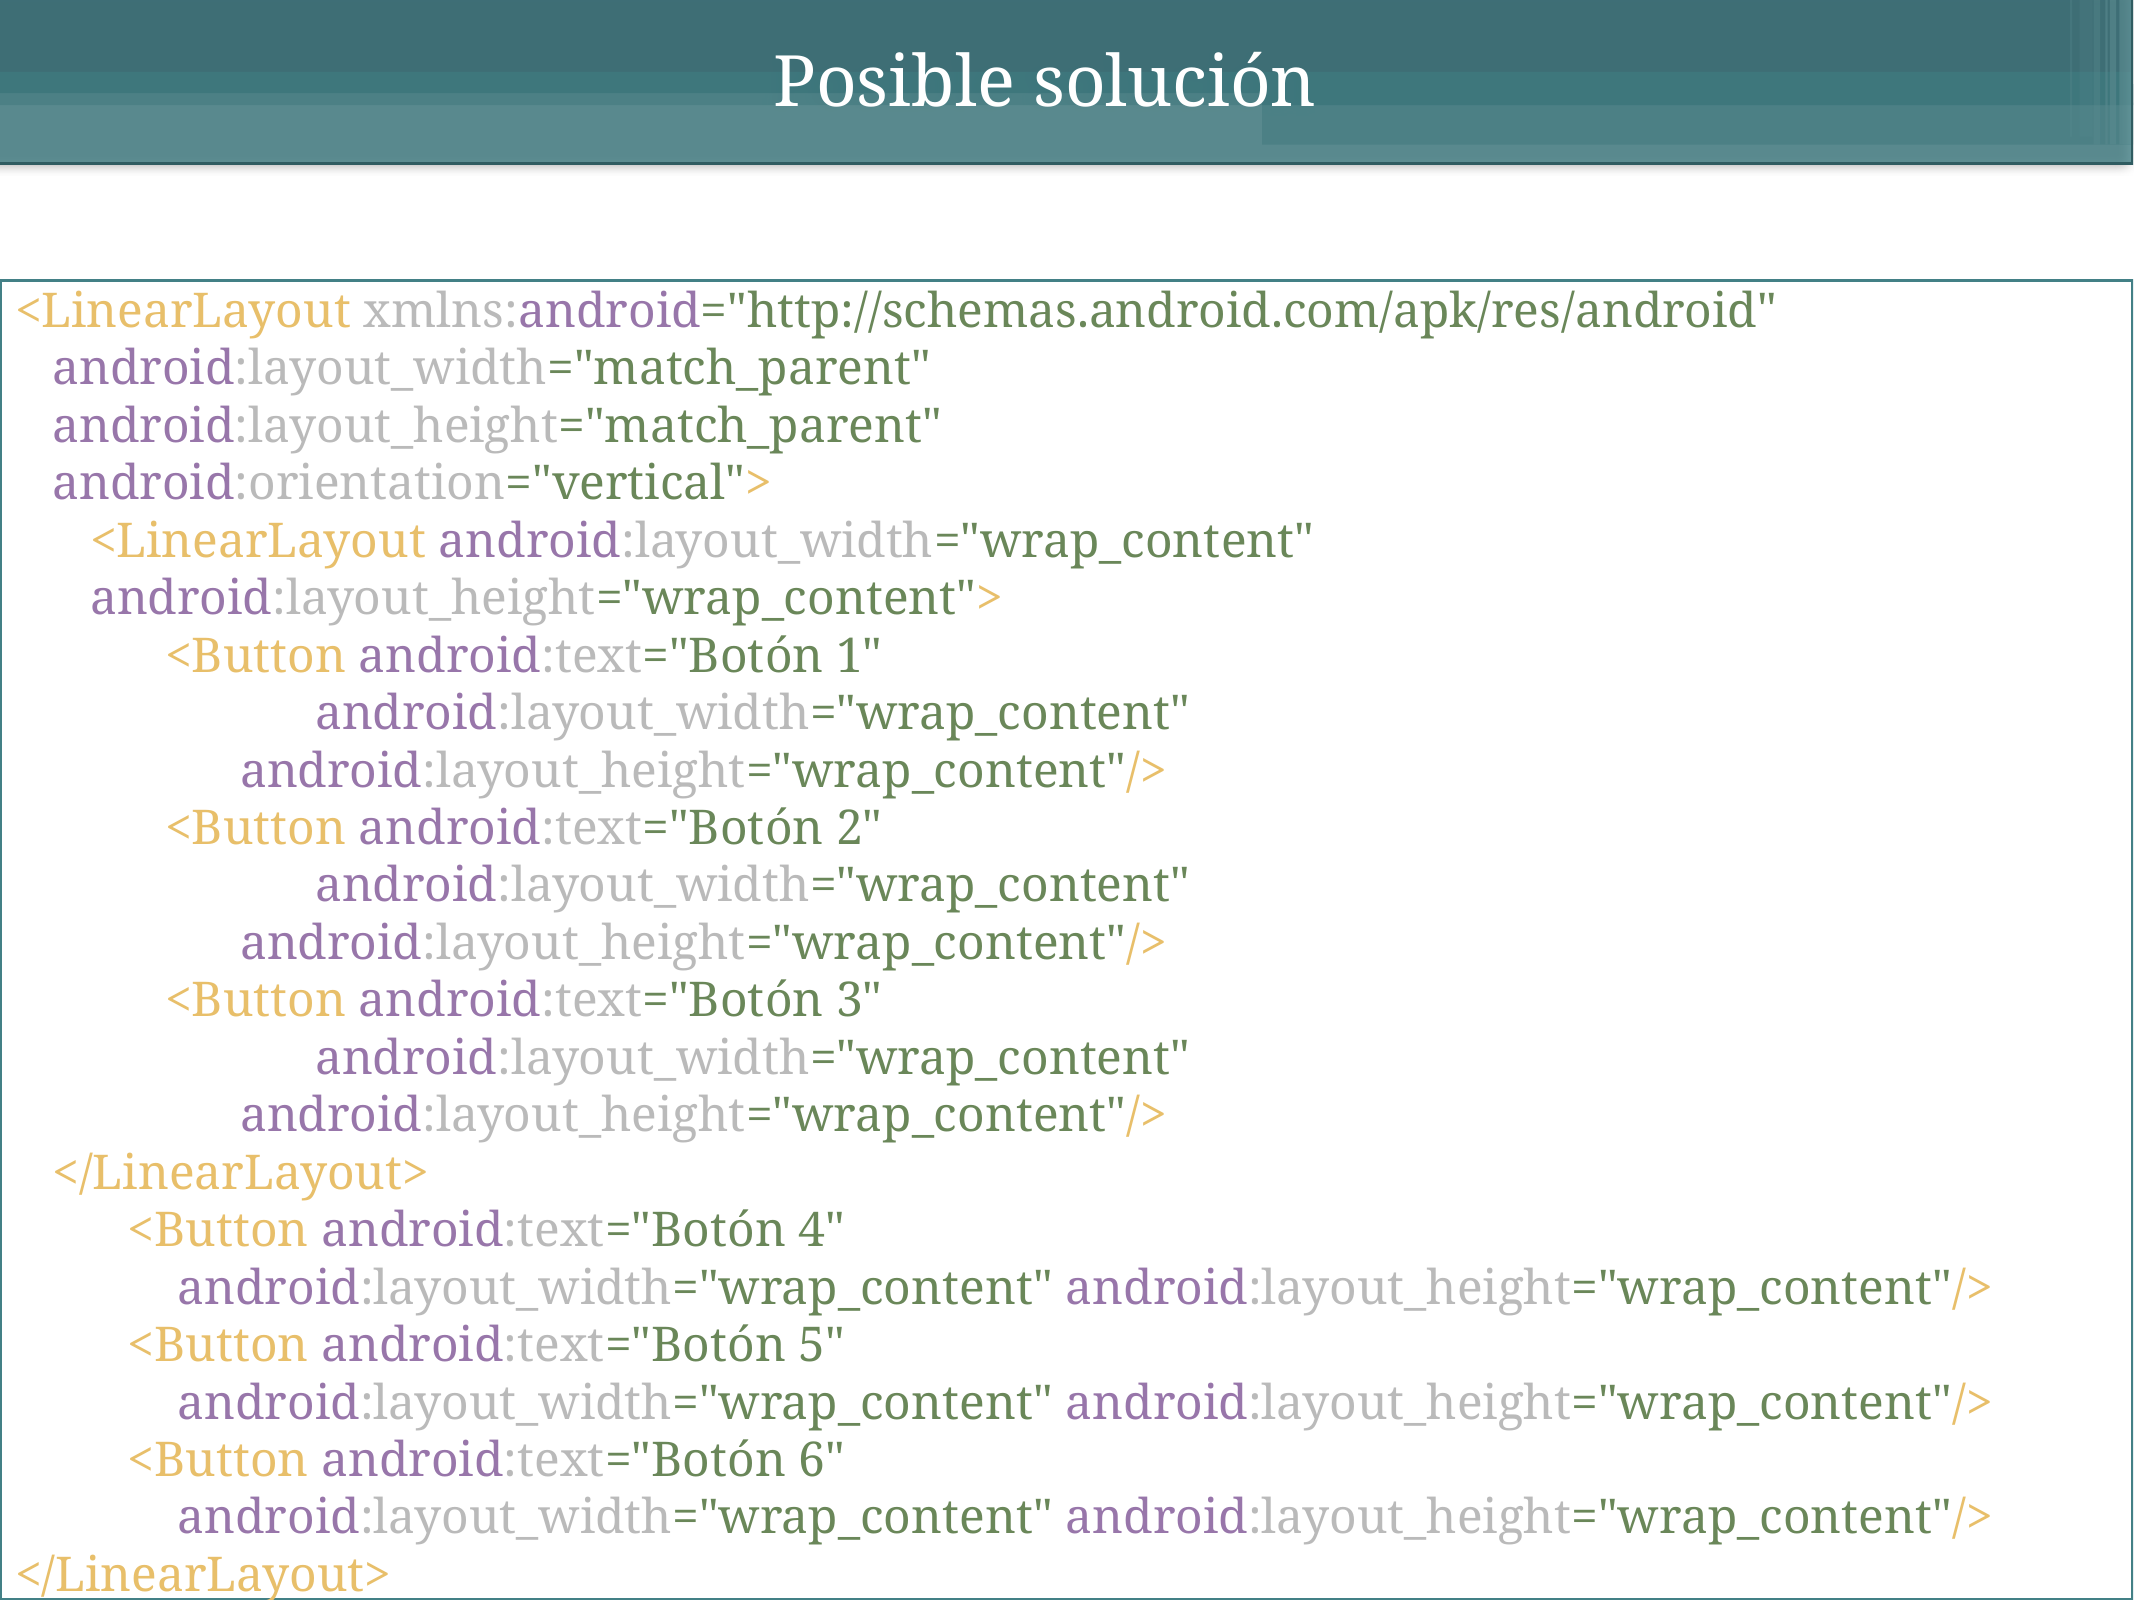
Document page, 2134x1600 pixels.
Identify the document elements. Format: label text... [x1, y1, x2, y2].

text_box <LinearLayout xmlns:android="http://schemas.android.com/apk/res/android" android:layout_width="match_parent" android:layout_height="match_parent" android:orientation="vertical"> <LinearLayout android:layout_width="wrap_content" android:layout_height="wrap_content"> <Button android:text="Botón 1" android:layout_width="wrap_content" android:layout_height="wrap_content"/> <Button android:text="Botón 2" android:layout_width="wrap_content" android:layout_height="wrap_content"/> <Button android:text="Botón 3" android:layout_width="wrap_content" android:layout_height="wrap_content"/> </LinearLayout> <Button android:text="Botón 4" android:layout_width="wrap_content" android:layout_height="wrap_content"/> <Button android:text="Botón 5" android:layout_width="wrap_content" android:layout_height="wrap_content"/> <Button android:text="Botón 6" android:layout_width="wrap_content" android:layout_height="wrap_content"/> </LinearLayout> [0, 280, 2133, 1600]
text_box Posible solución [0, 0, 2133, 164]
